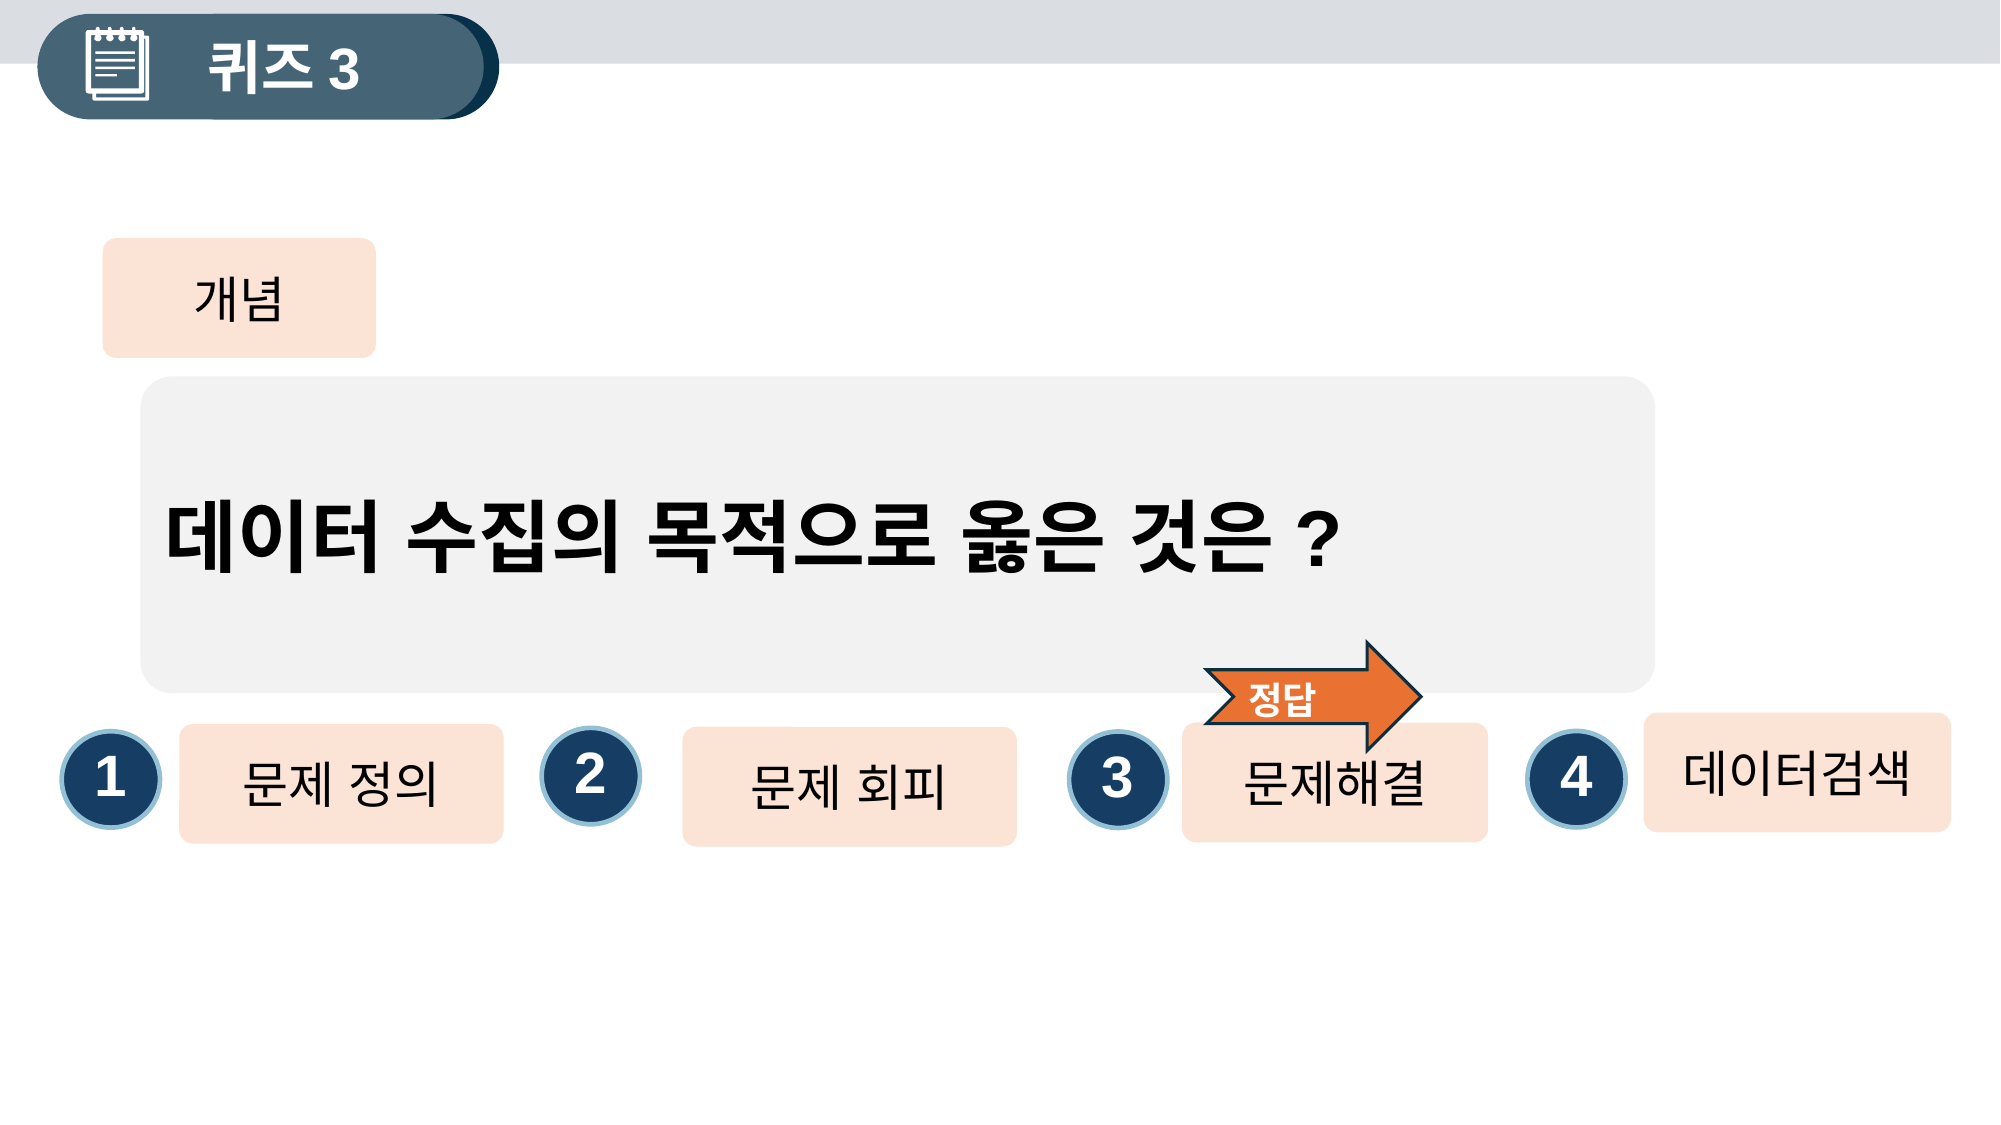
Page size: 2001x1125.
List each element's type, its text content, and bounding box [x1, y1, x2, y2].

text_box [0, 0, 2000, 65]
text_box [85, 26, 150, 102]
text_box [36, 13, 500, 120]
text_box 문제해결 [1180, 720, 1490, 844]
text_box 2 [540, 726, 642, 826]
text_box 데이터검색 [1642, 710, 1953, 834]
text_box 데이터 수집의 목적으로 옳은 것은? [138, 374, 1657, 695]
text_box 3 [1067, 729, 1169, 830]
text_box 문제 정의 [177, 722, 506, 846]
text_box 개념 [100, 236, 378, 360]
text_box 4 [1525, 729, 1628, 829]
text_box 1 [60, 729, 162, 830]
text_box 정답 [1202, 638, 1424, 755]
text_box 문제 회피 [680, 725, 1019, 849]
